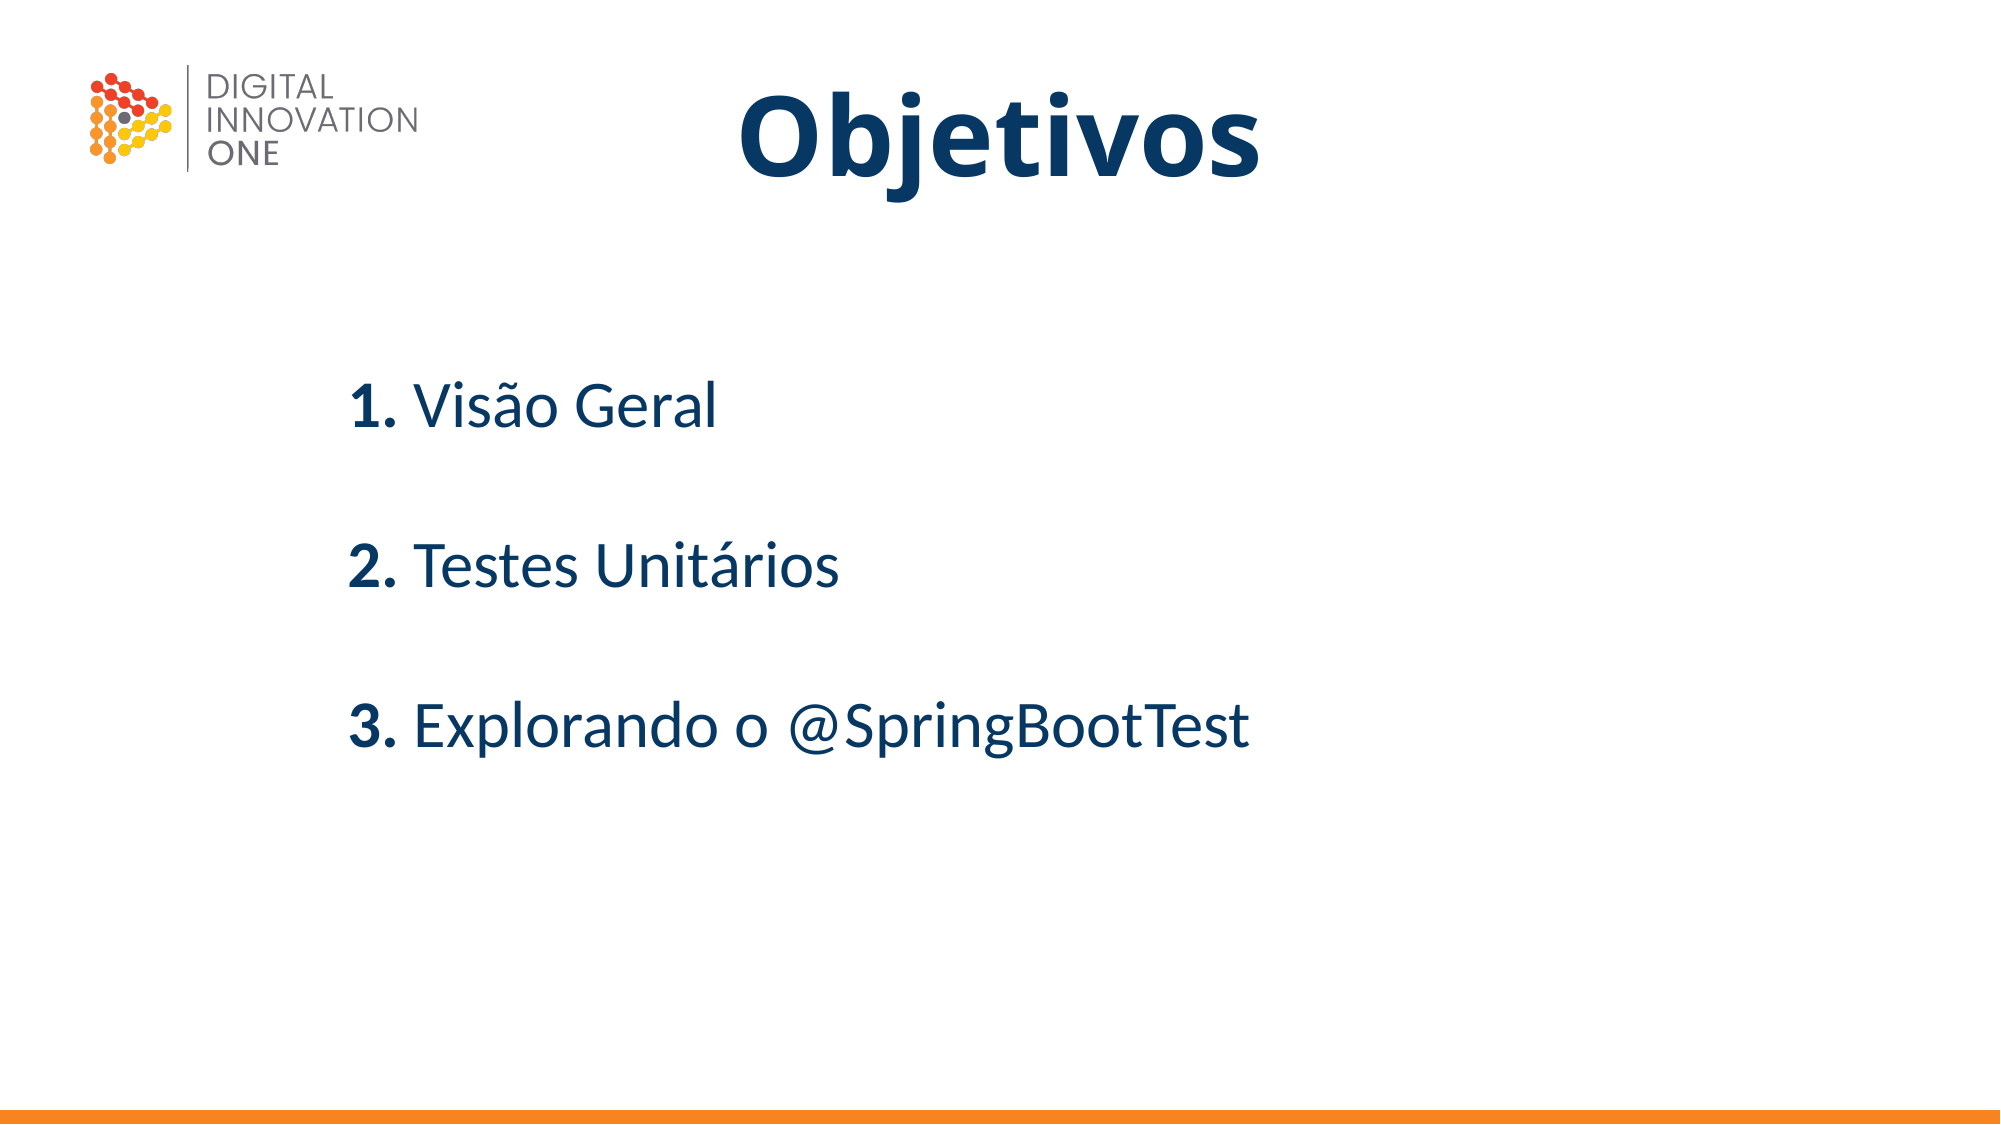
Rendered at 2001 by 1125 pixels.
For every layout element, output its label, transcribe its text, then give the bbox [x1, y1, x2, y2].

subtitle 1. Visão Geral 2. Testes Unitários 3. Explorando o @SpringBootTest [327, 241, 1716, 959]
text_box [0, 1110, 2000, 1123]
picture [68, 53, 440, 183]
subtitle Objetivos [68, 66, 1932, 197]
